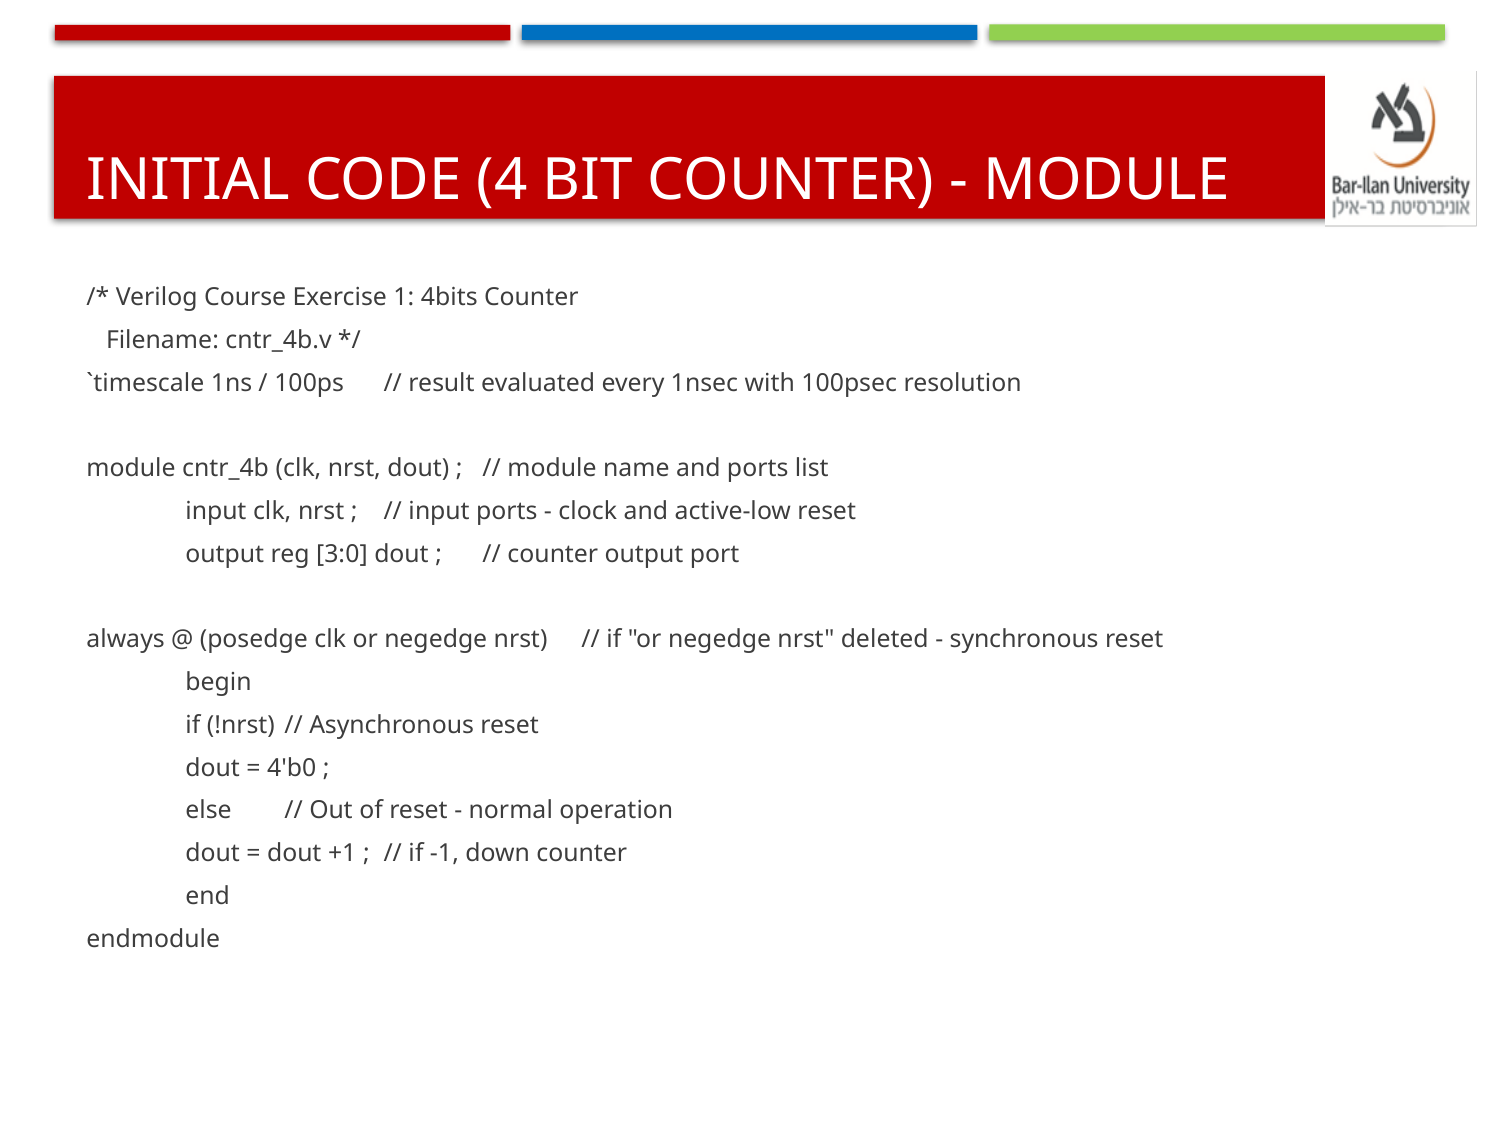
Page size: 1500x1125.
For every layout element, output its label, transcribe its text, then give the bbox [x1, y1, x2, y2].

title Initial code (4 bit counter) - module [71, 90, 1429, 219]
list /* Verilog Course Exercise 1: 4bits Counter Filename: cntr_4b.v */ `timescale 1ns / 100ps // result evaluated every 1nsec with 100psec resolution module cntr_4b (clk, nrst, dout) ; // module name and ports list input clk, nrst ; // input ports - clock and active-low reset output reg [3:0] dout ; // counter output port always @ (posedge clk or negedge nrst) // if "or negedge nrst" deleted - synchronous reset begin if (!nrst) // Asynchronous reset dout = 4'b0 ; else // Out of reset - normal operation dout = dout +1 ; // if -1, down counter end endmodule [71, 271, 1429, 962]
picture [1325, 71, 1478, 228]
